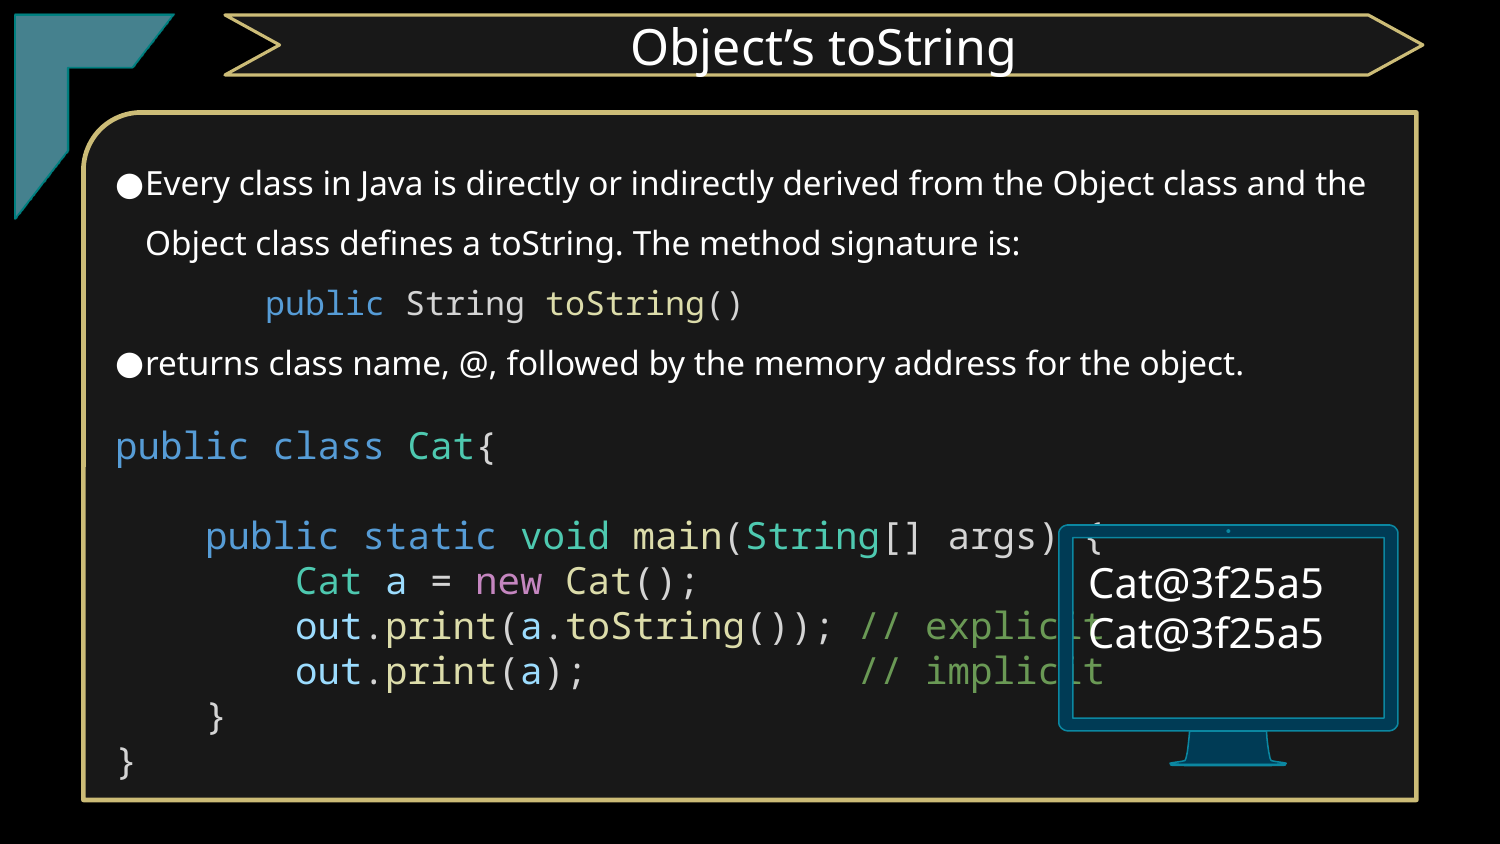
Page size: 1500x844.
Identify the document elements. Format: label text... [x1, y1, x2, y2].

picture [0, 0, 1500, 844]
text_box Cat@3f25a5 Cat@3f25a5 [1073, 549, 1384, 665]
text_box Every class in Java is directly or indirectly derived from the Object class and the Object class defines a toString. The method signature is: public String toString() returns class name, @, followed by the memory address for the object. public class Cat{ public static void main(String[] args) { Cat a = new Cat(); out.print(a.toString()); // explicit out.print(a); // implicit } } [83, 112, 1417, 800]
text_box [1058, 525, 1398, 766]
text_box Object’s toString [224, 14, 1423, 75]
